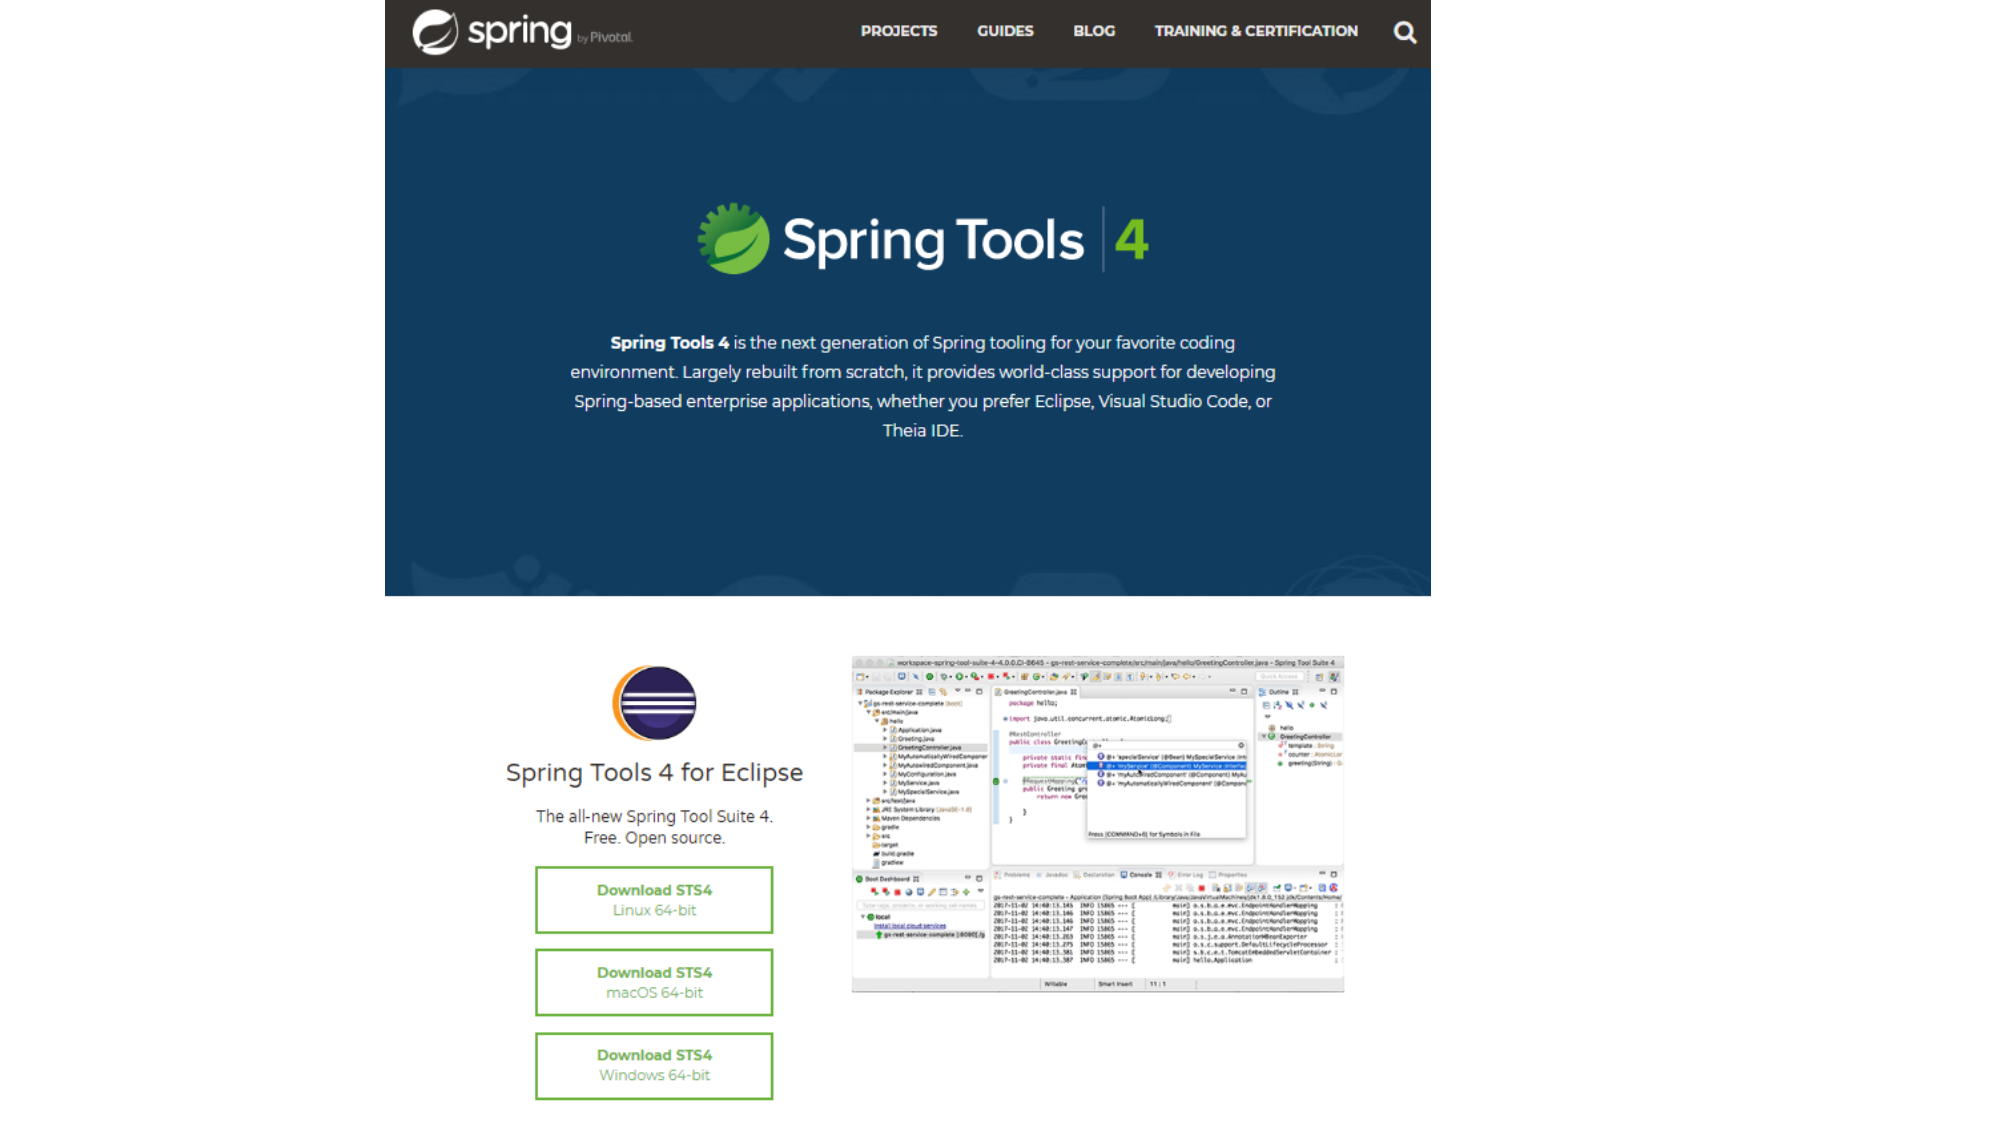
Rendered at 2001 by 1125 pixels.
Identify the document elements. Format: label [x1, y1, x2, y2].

picture [385, 0, 1431, 1124]
